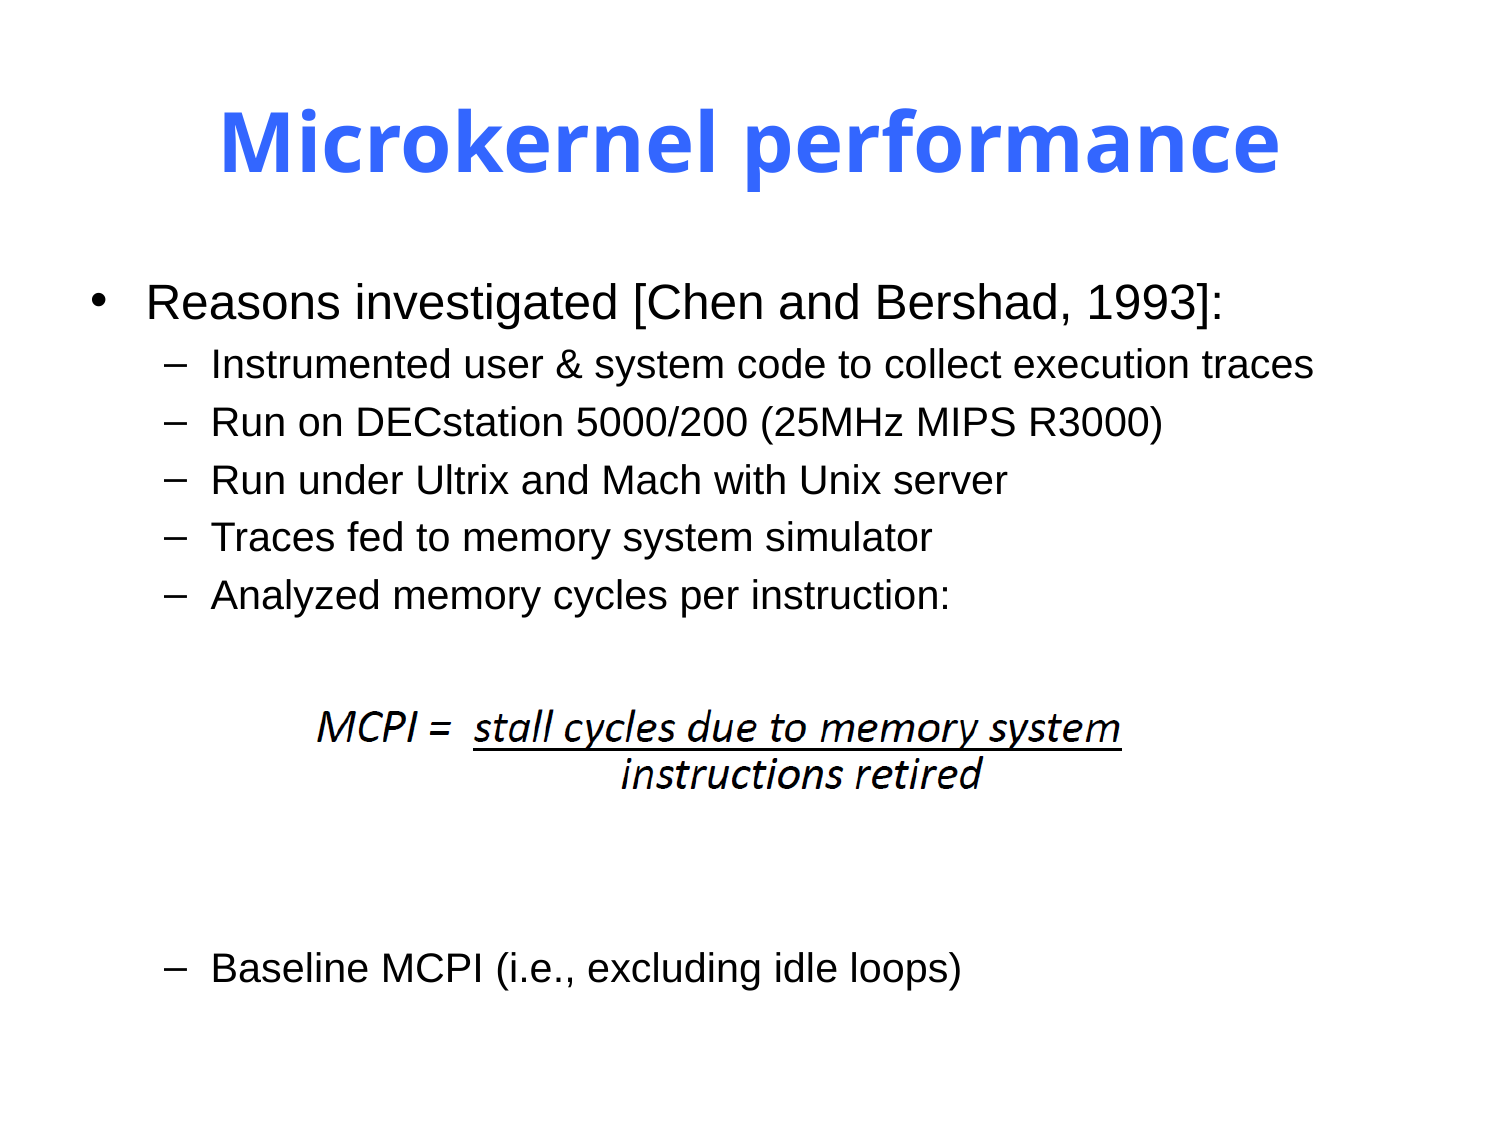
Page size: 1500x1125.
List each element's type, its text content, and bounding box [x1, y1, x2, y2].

list Reasons investigated [Chen and Bershad, 1993]: Instrumented user & system code to collect execution traces Run on DECstation 5000/200 (25MHz MIPS R3000) Run under Ultrix and Mach with Unix server Traces fed to memory system simulator Analyzed memory cycles per instruction: Baseline MCPI (i.e., excluding idle loops) [75, 262, 1425, 1005]
picture [291, 683, 1159, 803]
title Microkernel performance [75, 45, 1425, 233]
